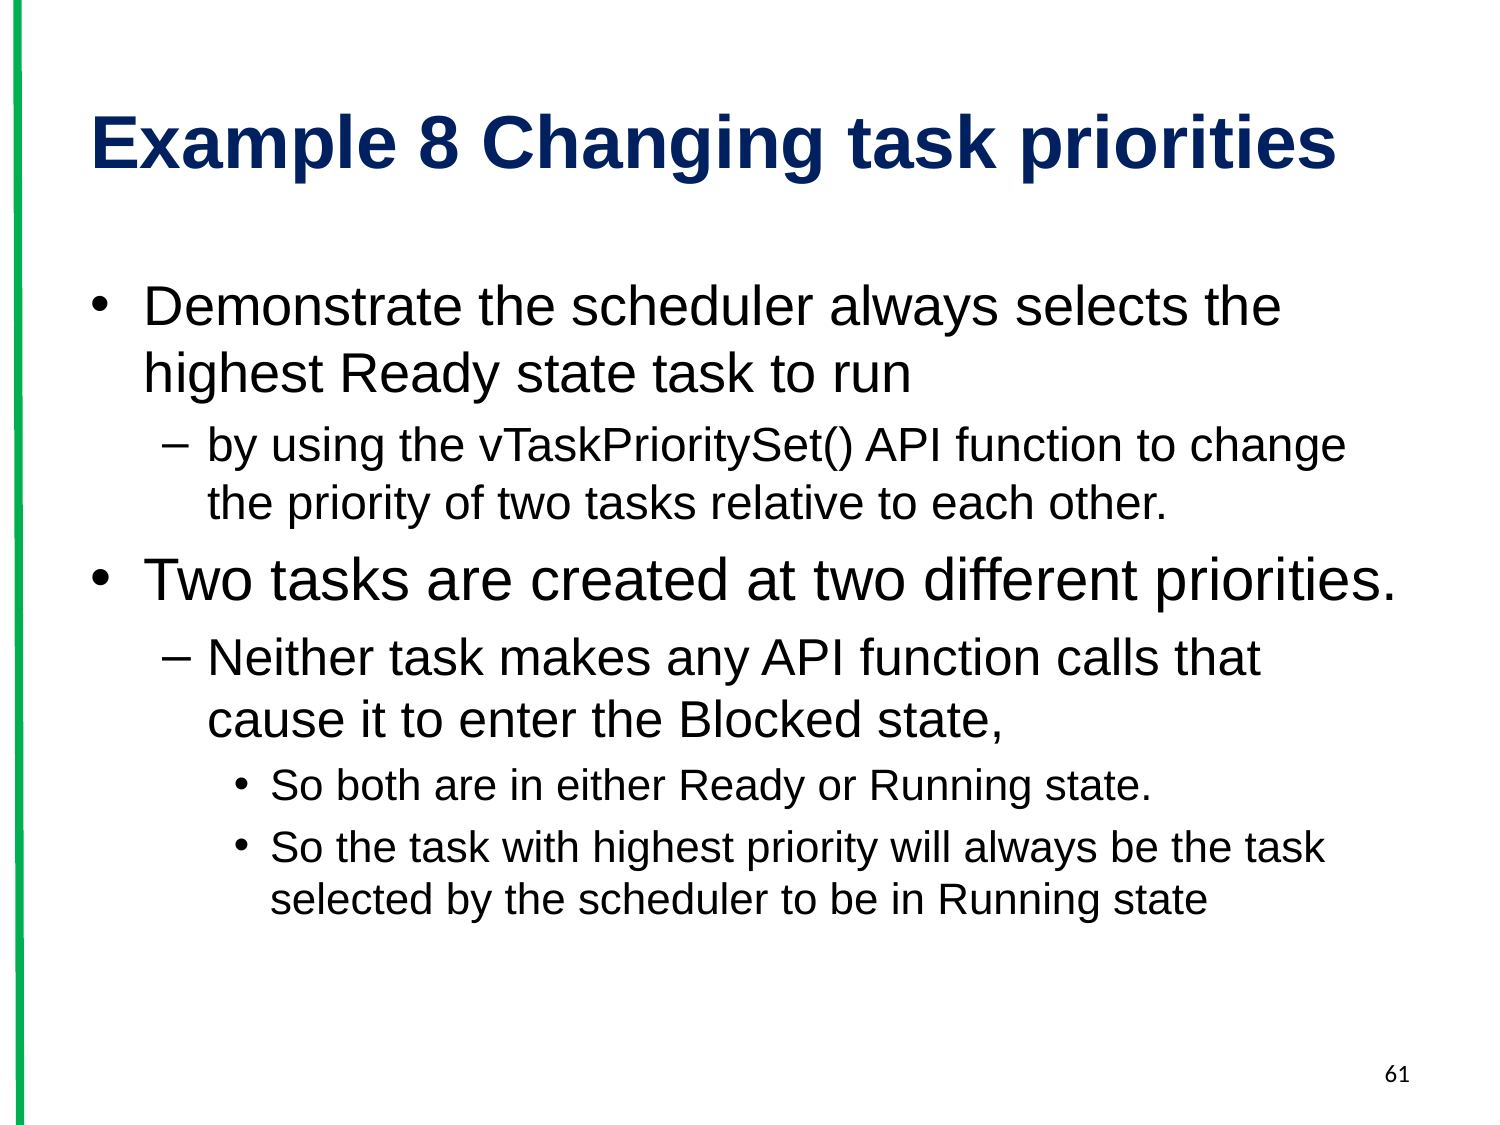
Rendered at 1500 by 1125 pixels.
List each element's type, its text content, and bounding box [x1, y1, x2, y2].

title Example 8 Changing task priorities [75, 45, 1425, 233]
list Demonstrate the scheduler always selects the highest Ready state task to run by using the vTaskPrioritySet() API function to change the priority of two tasks relative to each other. Two tasks are created at two different priorities. Neither task makes any API function calls that cause it to enter the Blocked state, So both are in either Ready or Running state. So the task with highest priority will always be the task selected by the scheduler to be in Running state [75, 262, 1425, 1005]
slide_number 61 [1074, 1042, 1425, 1103]
